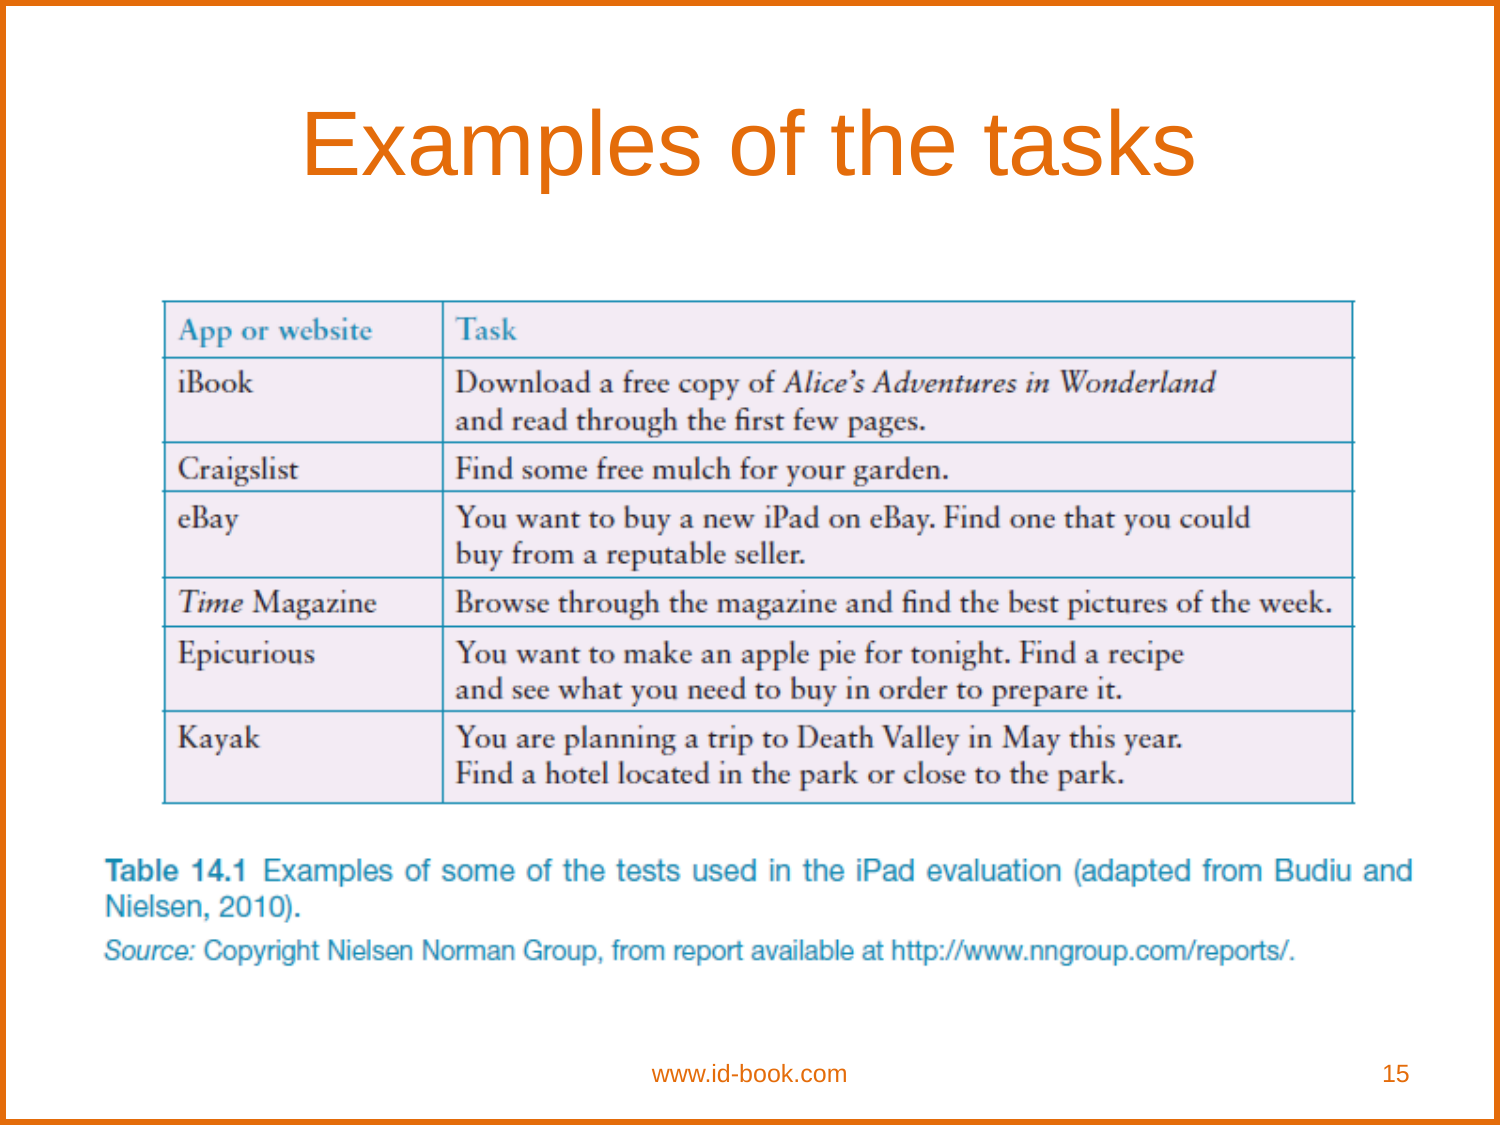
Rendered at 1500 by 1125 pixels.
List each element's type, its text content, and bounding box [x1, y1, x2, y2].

title Examples of the tasks [75, 45, 1425, 233]
footer www.id-book.com [512, 1042, 988, 1103]
slide_number 15 [1074, 1042, 1425, 1103]
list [29, 266, 1459, 1000]
